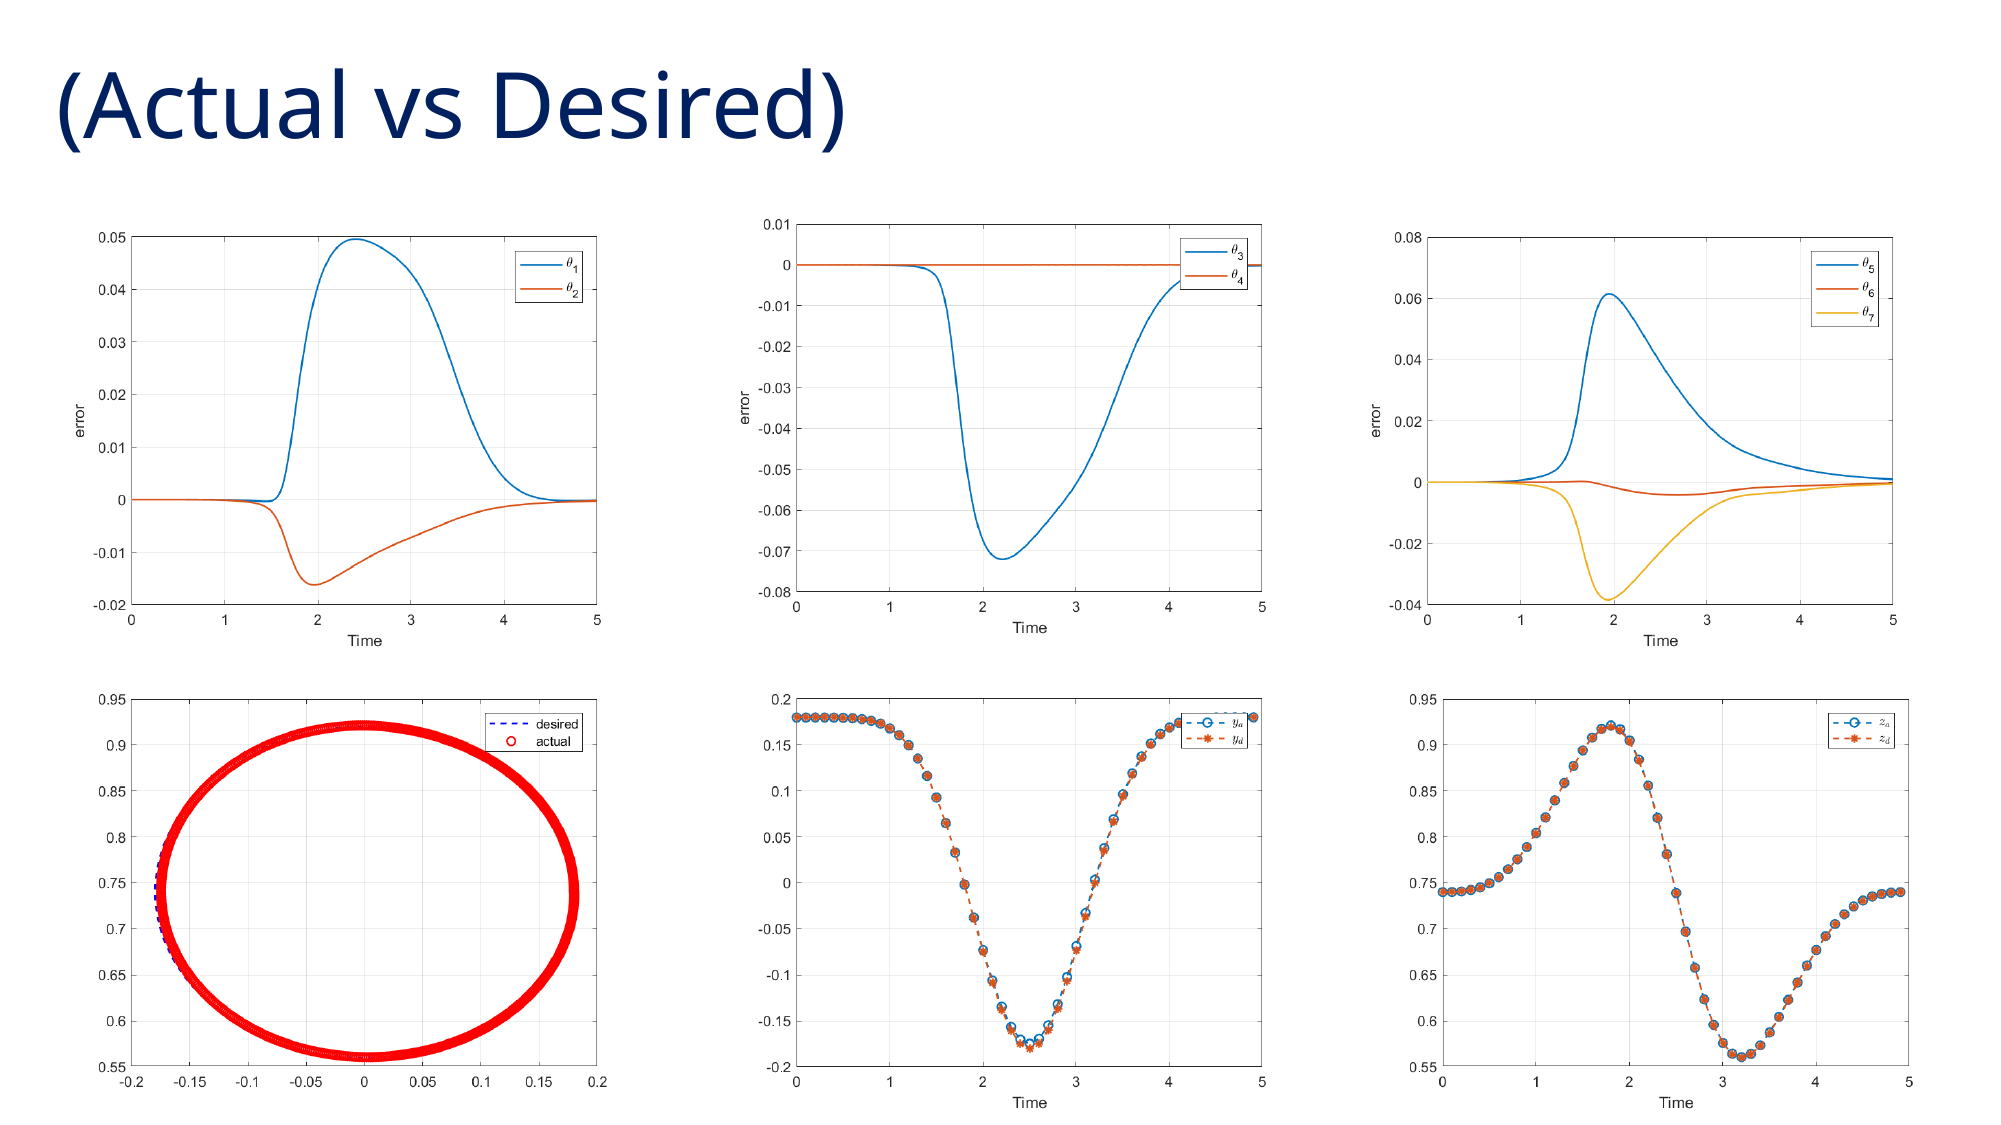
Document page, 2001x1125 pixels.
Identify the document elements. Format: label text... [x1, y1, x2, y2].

picture [1364, 665, 1966, 1116]
picture [53, 665, 654, 1116]
picture [53, 203, 654, 654]
picture [718, 665, 1319, 1116]
picture [1349, 203, 1950, 654]
picture [718, 190, 1319, 641]
text_box (Actual vs Desired) [41, 0, 1766, 218]
